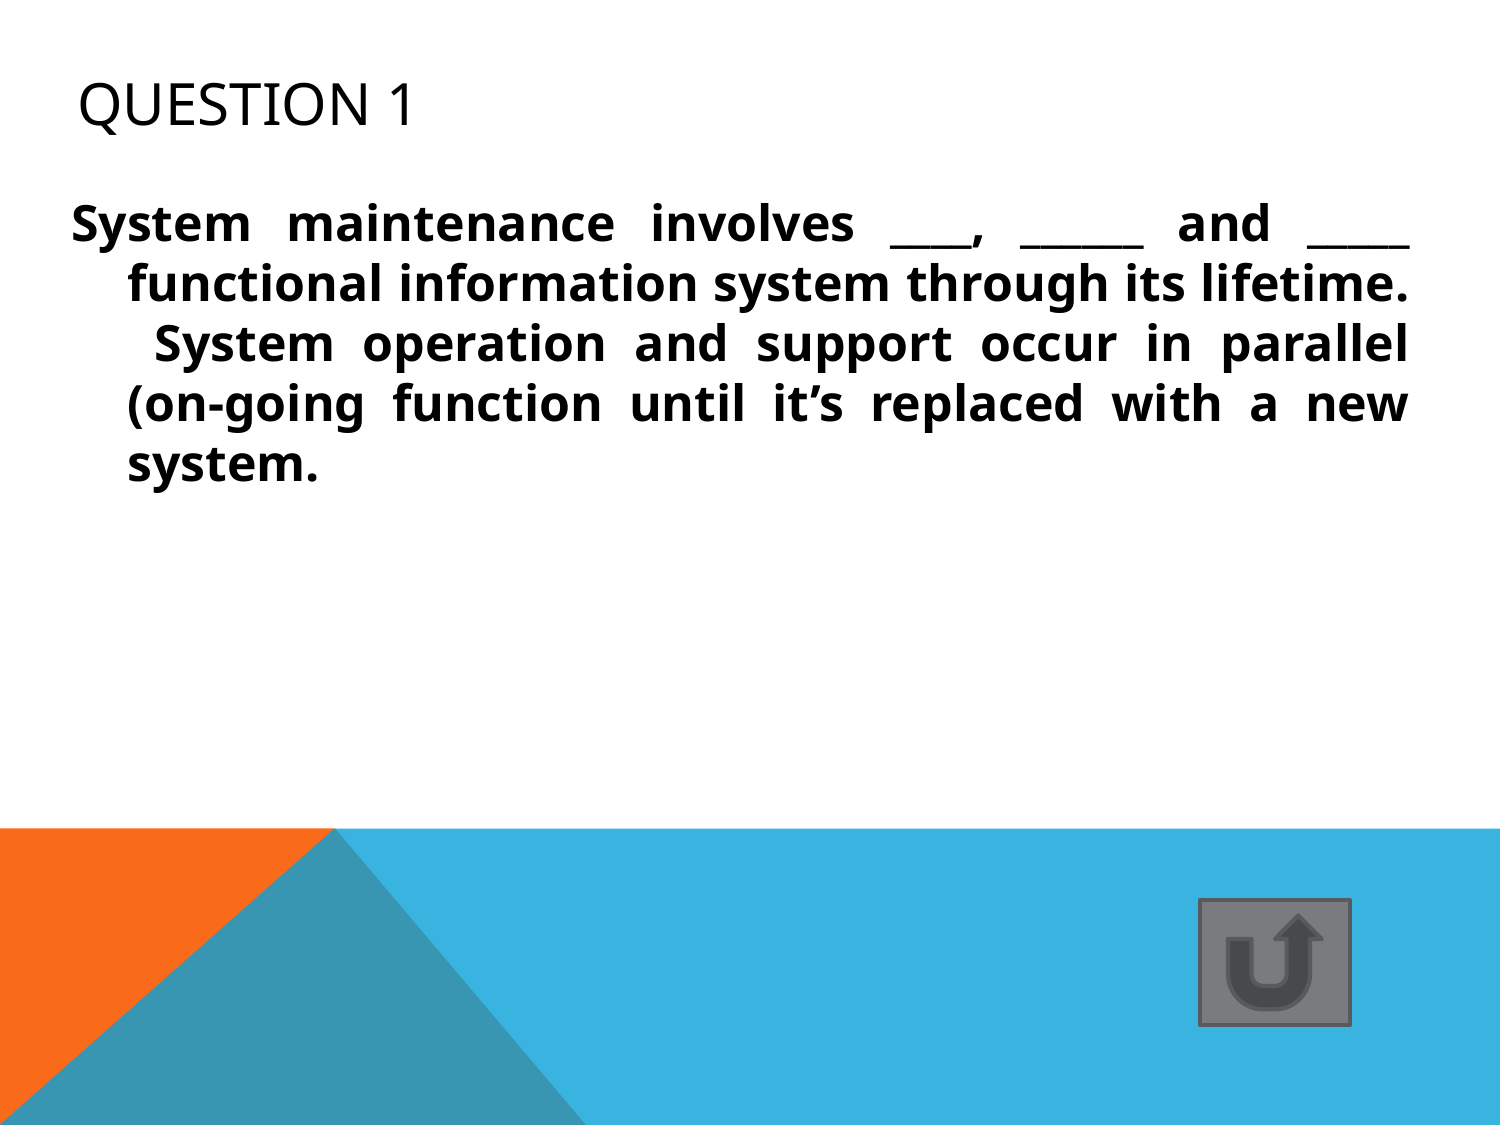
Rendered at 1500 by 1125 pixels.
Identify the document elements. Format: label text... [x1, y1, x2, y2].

list System maintenance involves ____, ______ and _____ functional information system through its lifetime. System operation and support occur in parallel (on-going function until it’s replaced with a new system. => servicing, maintaining and improving [56, 184, 1426, 800]
title Question 1 [62, 62, 1357, 184]
text_box [1198, 898, 1352, 1027]
